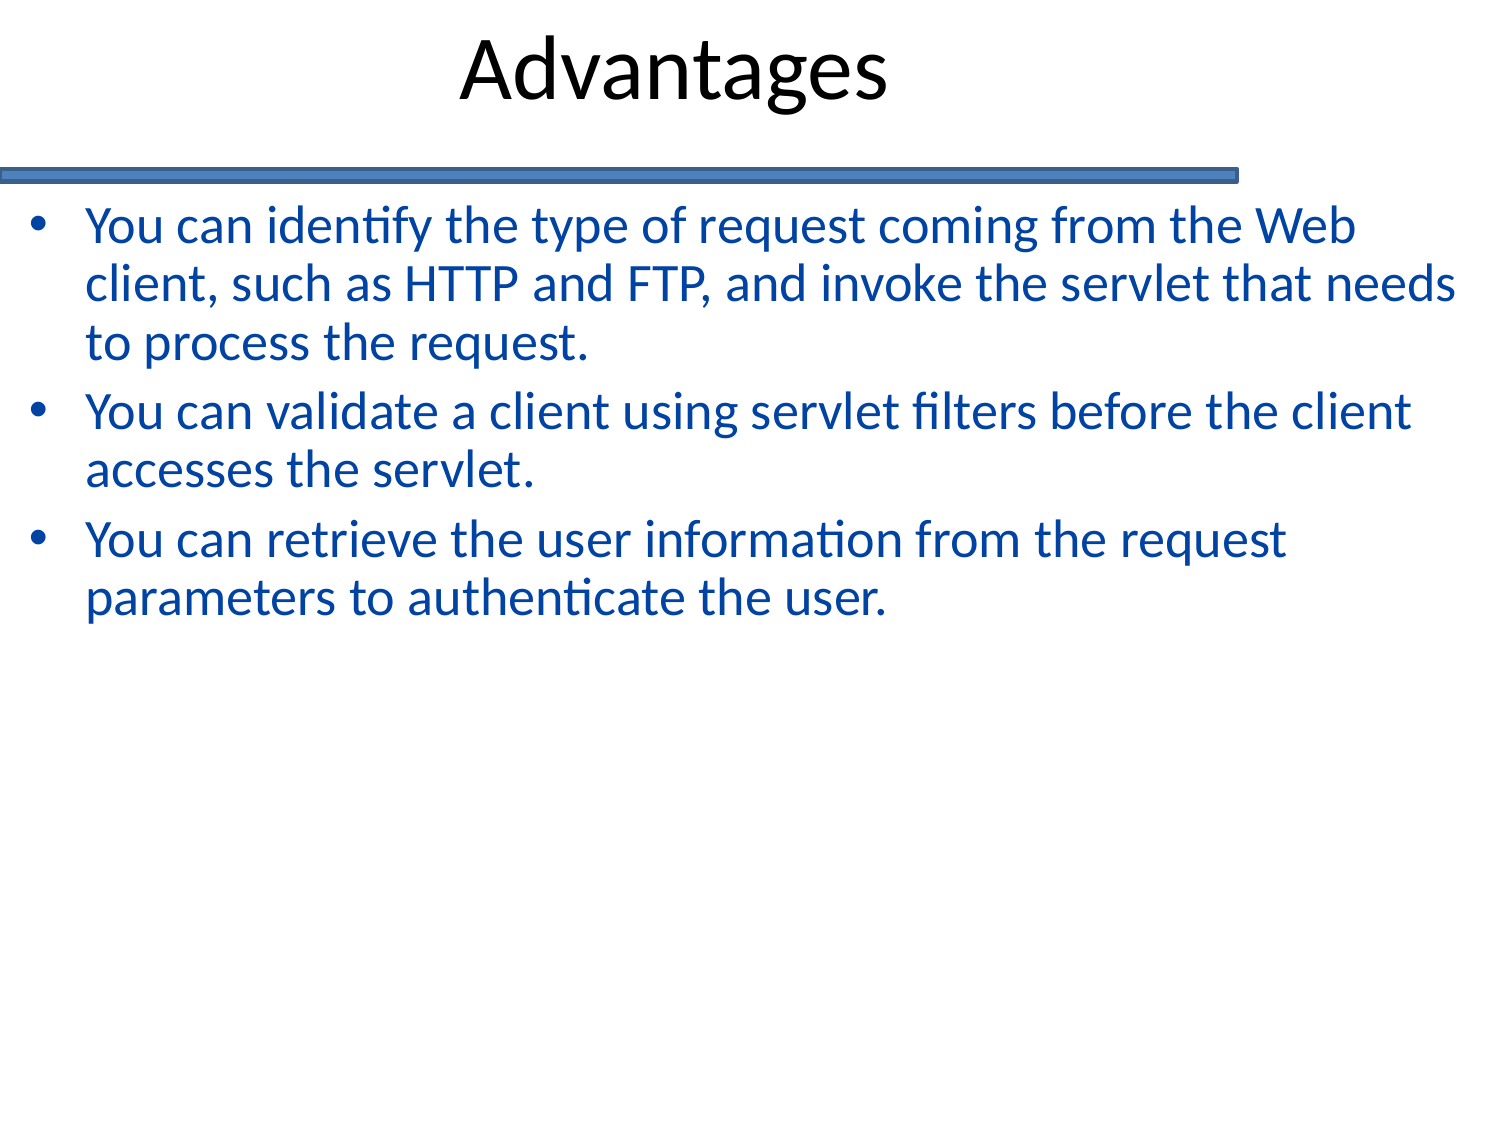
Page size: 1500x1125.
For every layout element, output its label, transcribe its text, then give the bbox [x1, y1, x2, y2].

title Advantages [0, 0, 1351, 126]
list You can identify the type of request coming from the Web client, such as HTTP and FTP, and invoke the servlet that needs to process the request. You can validate a client using servlet filters before the client accesses the servlet. You can retrieve the user information from the request parameters to authenticate the user. [13, 188, 1488, 988]
